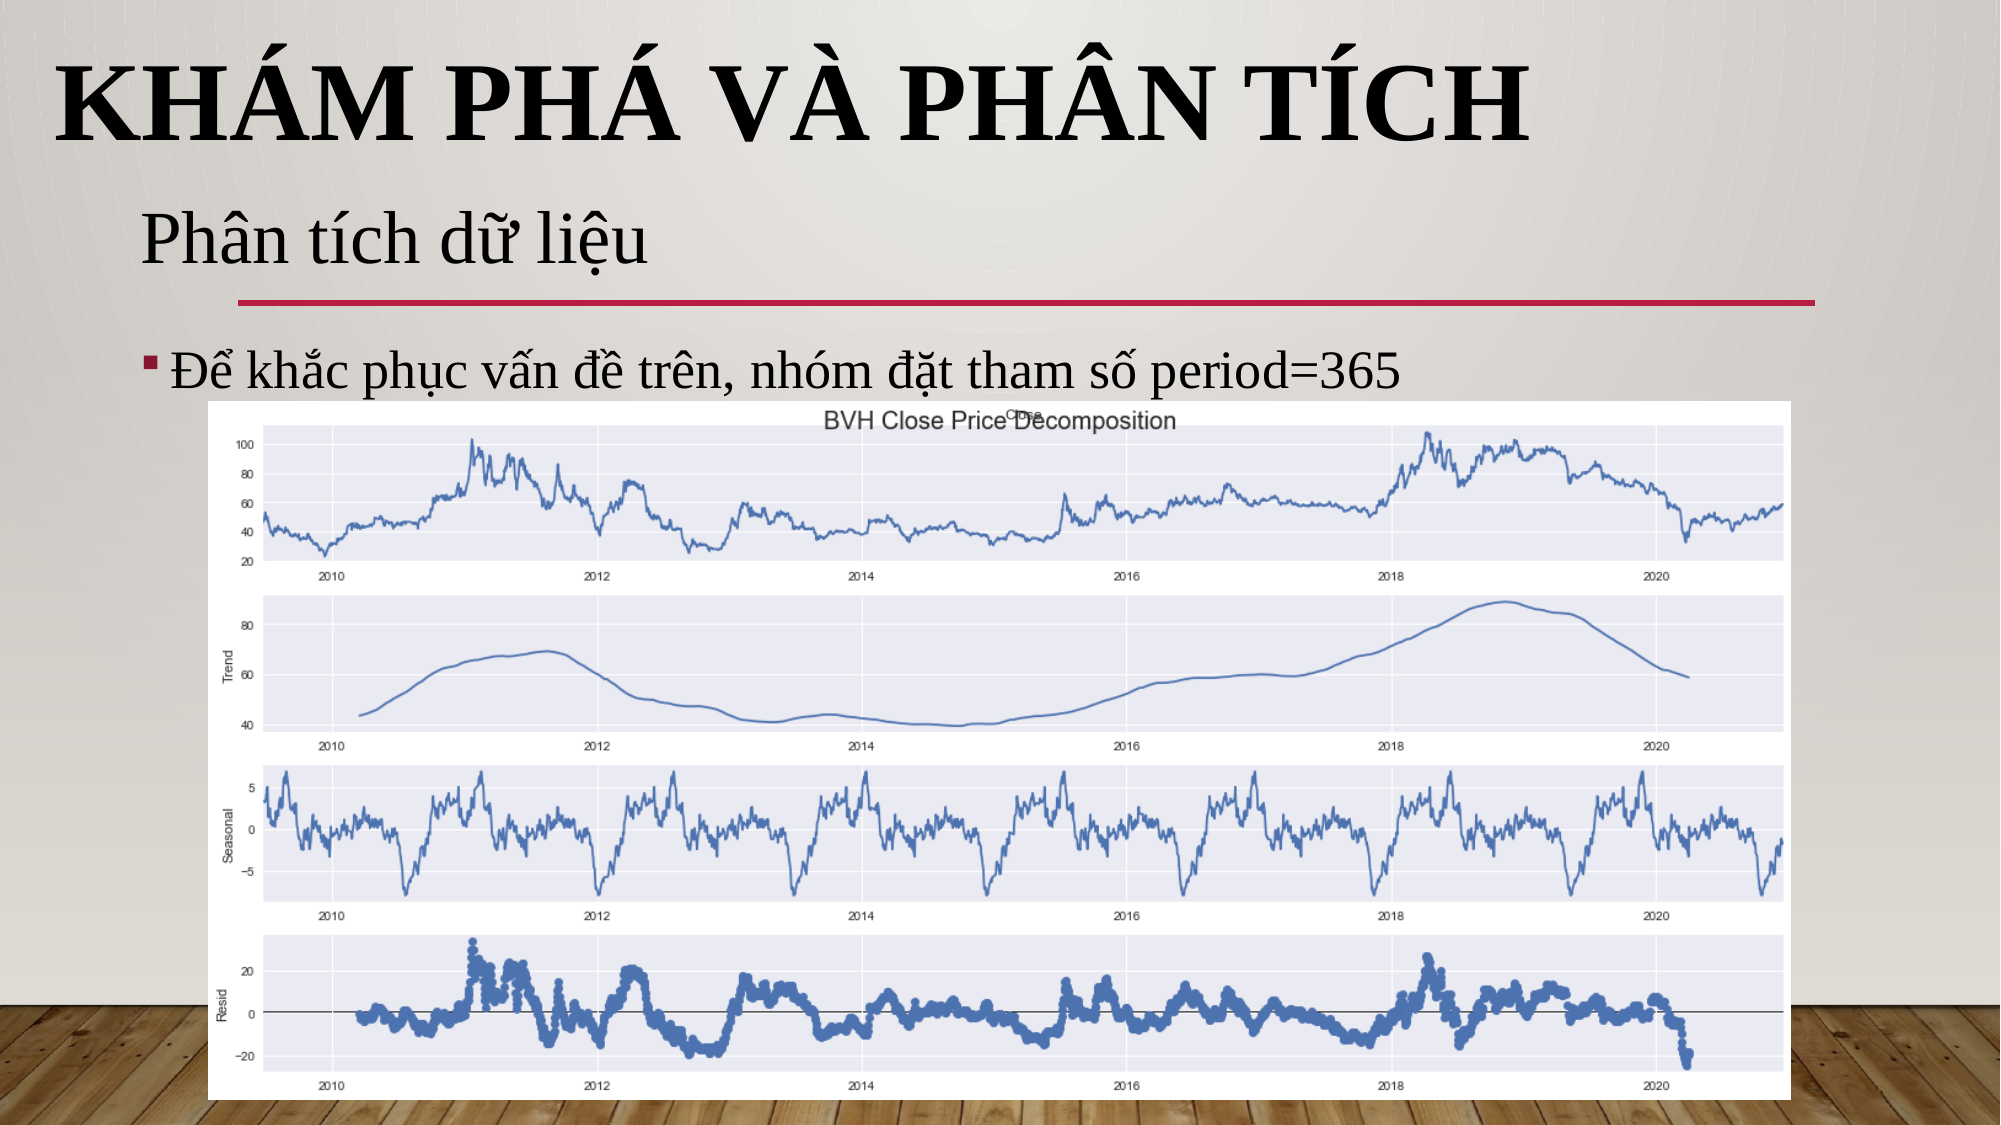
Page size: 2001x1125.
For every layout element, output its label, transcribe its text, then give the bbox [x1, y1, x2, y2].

text_box Để khắc phục vấn đề trên, nhóm đặt tham số period=365 [125, 334, 1839, 838]
title Khám phá và phân tích [39, 36, 1960, 208]
text_box Phân tích dữ liệu [125, 181, 1960, 286]
picture [0, 401, 2000, 1125]
